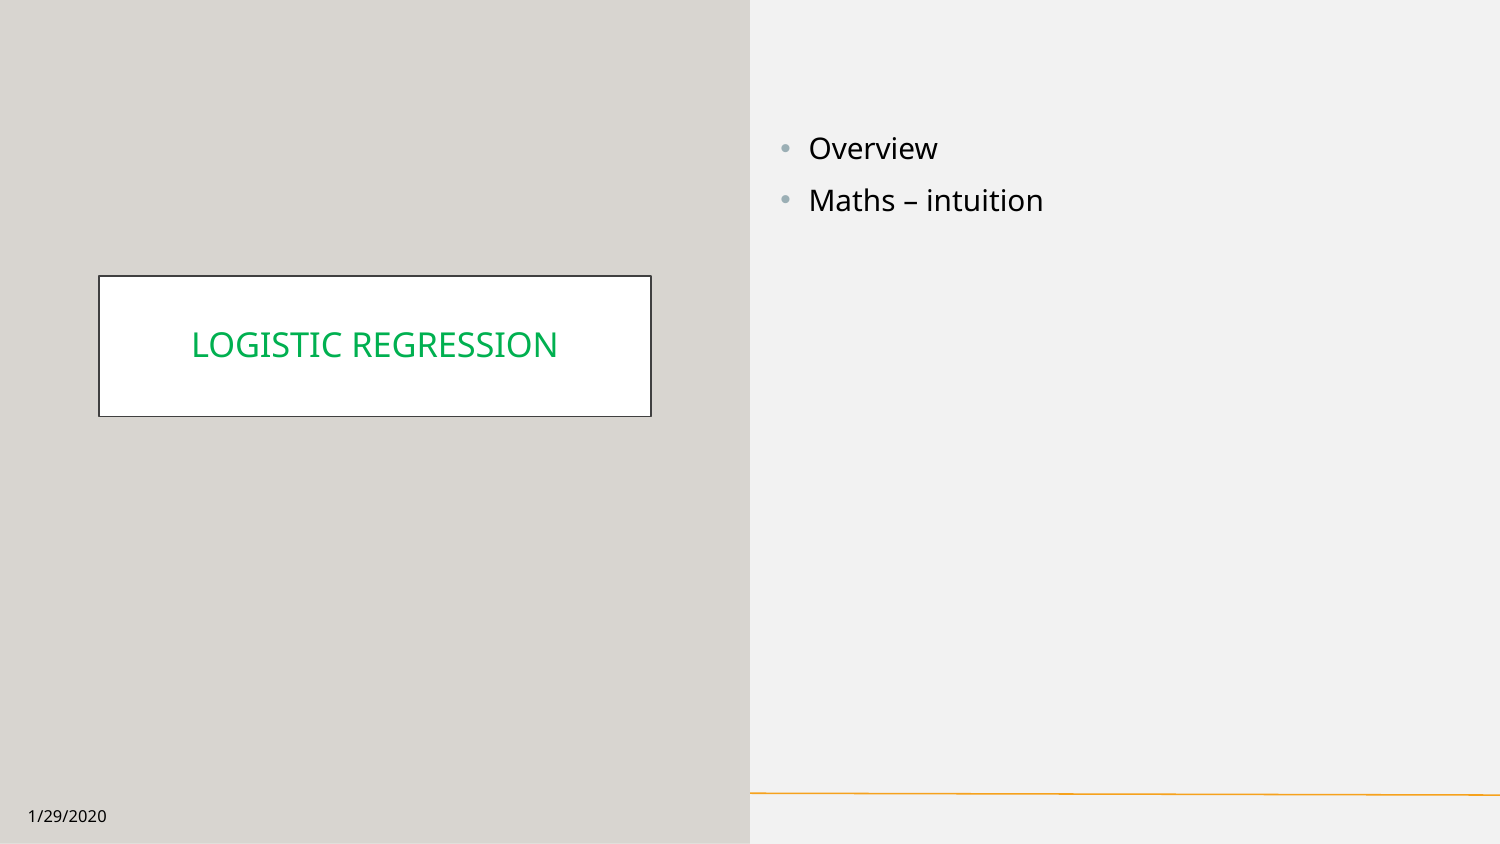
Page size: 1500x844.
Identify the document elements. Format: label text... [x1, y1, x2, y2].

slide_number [0, 796, 122, 837]
list Overview Maths – intuition [765, 122, 1489, 781]
title LOGISTIC REGRESSION [98, 275, 652, 417]
